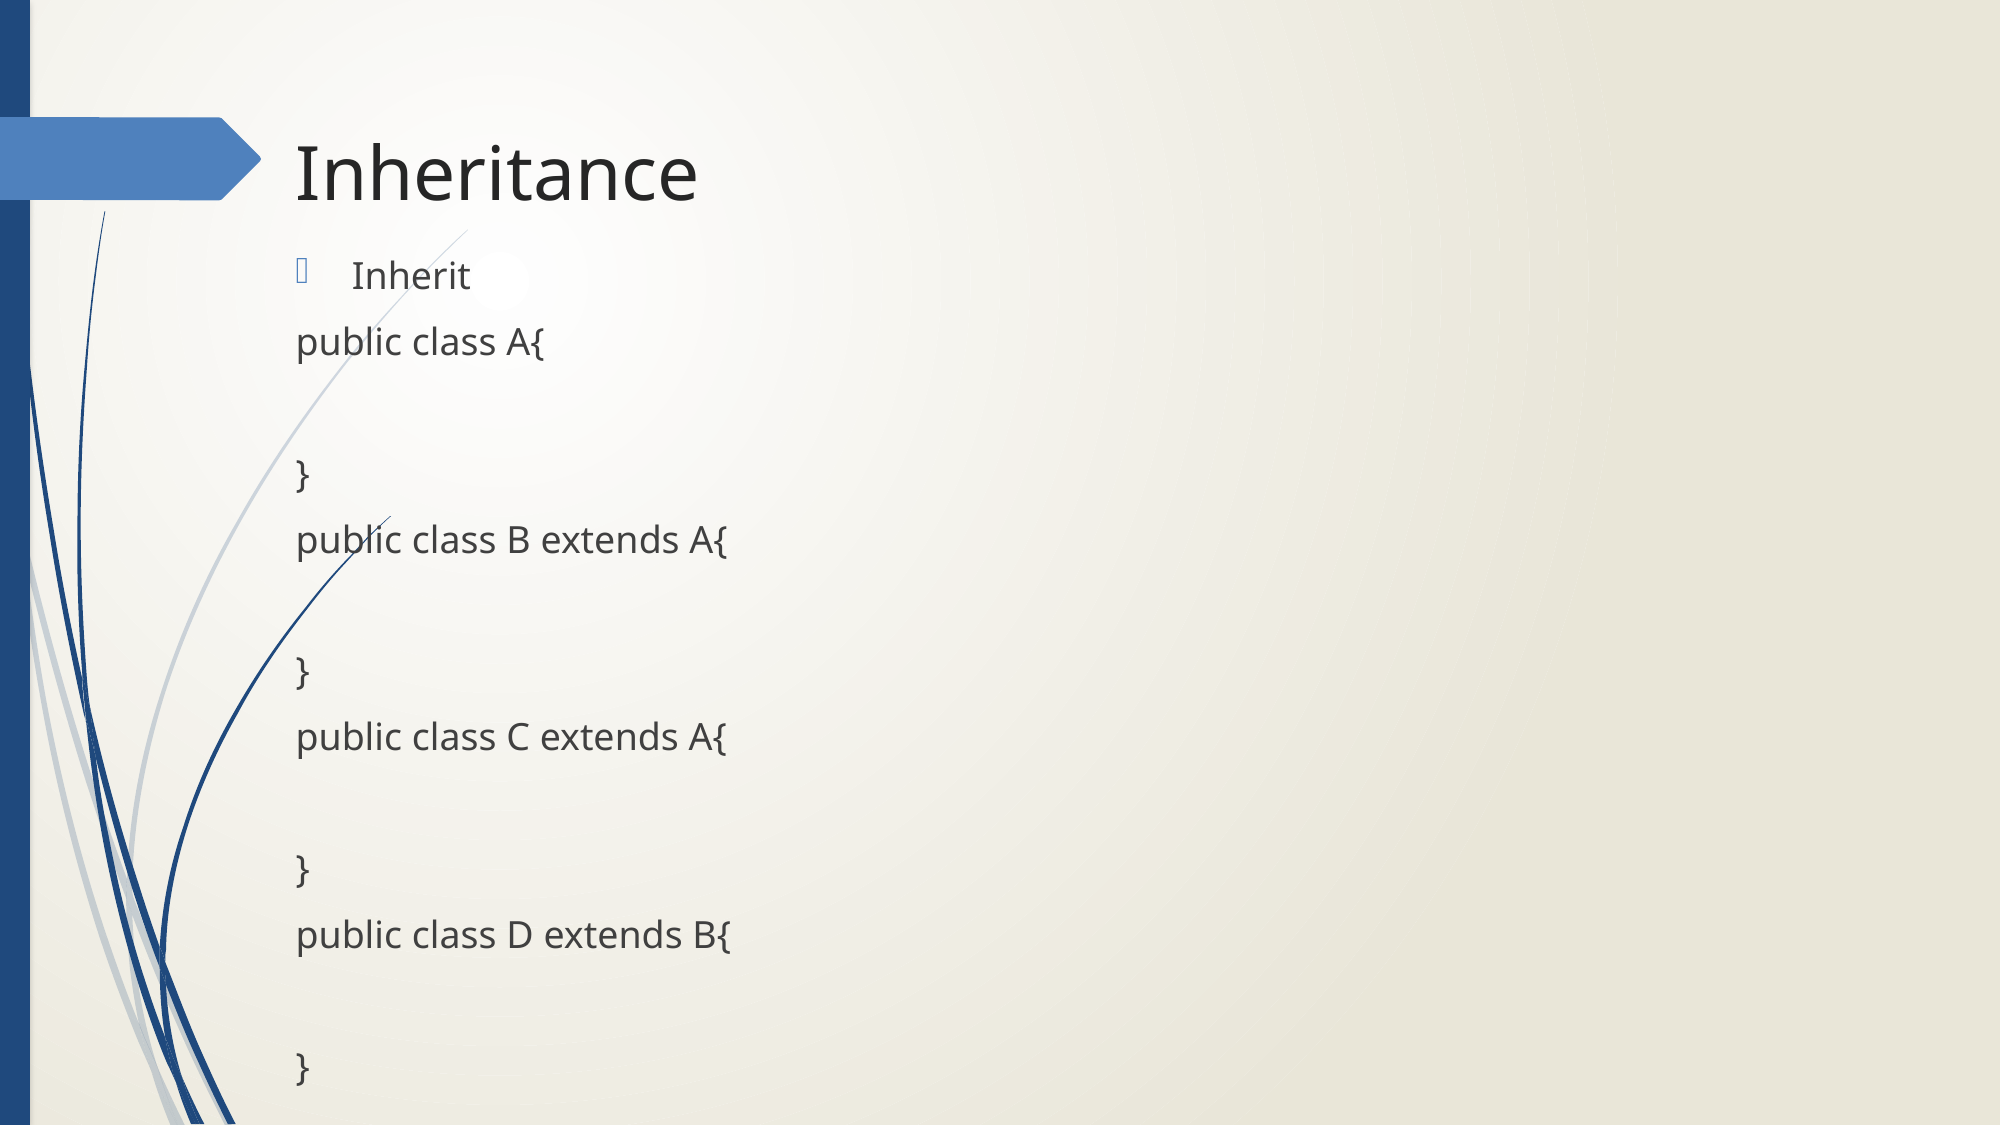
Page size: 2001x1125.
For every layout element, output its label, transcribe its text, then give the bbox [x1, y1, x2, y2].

list Inherit public class A{ } public class B extends A{ } public class C extends A{ } public class D extends B{ } [280, 244, 1927, 1101]
title Inheritance [280, 117, 1743, 244]
